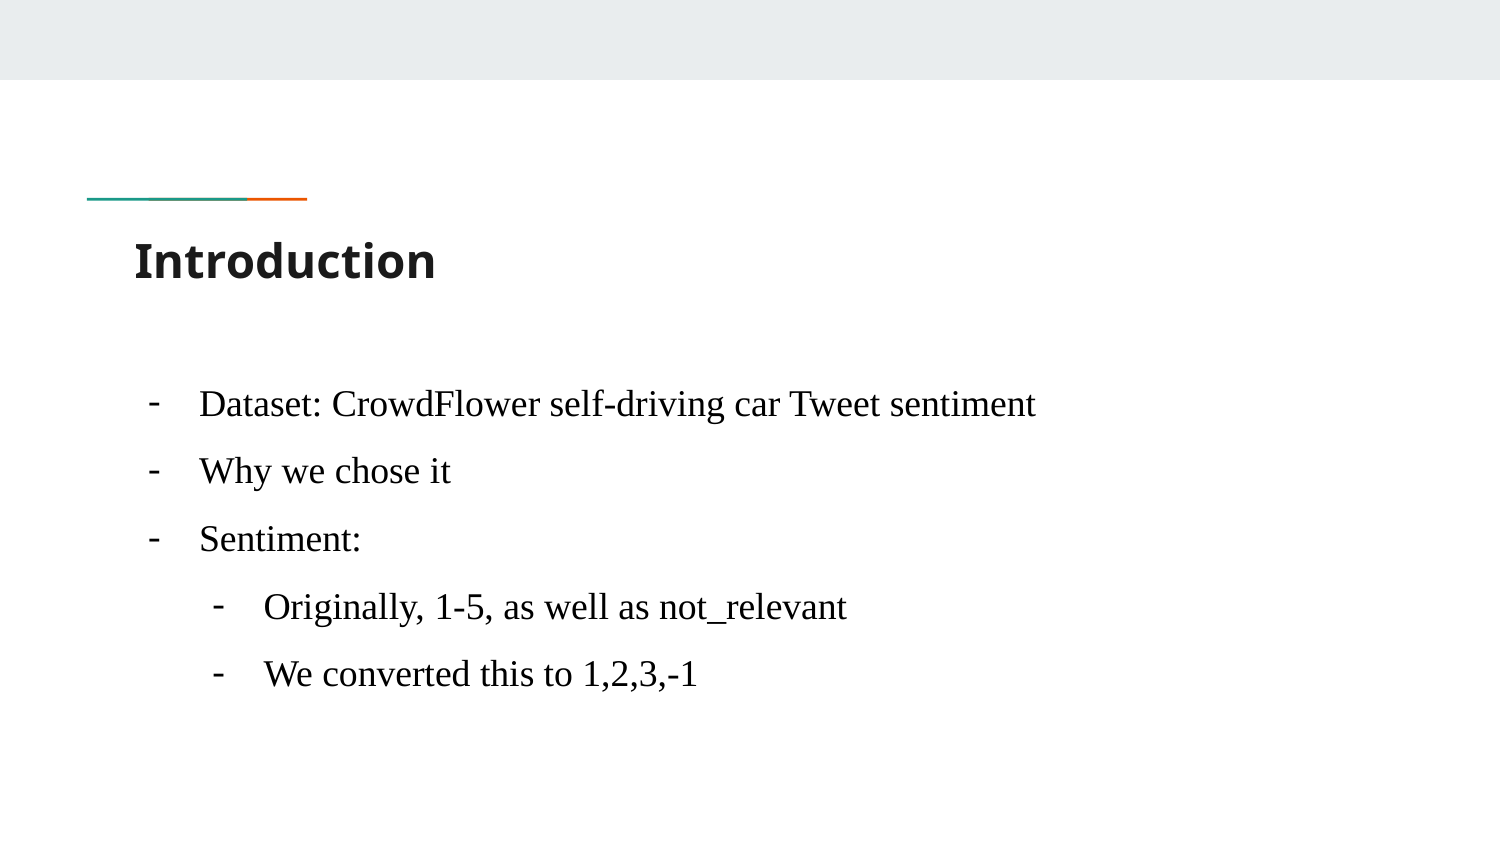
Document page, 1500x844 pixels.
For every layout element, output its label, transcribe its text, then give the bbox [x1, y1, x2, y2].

list Dataset: CrowdFlower self-driving car Tweet sentiment Why we chose it Sentiment: Originally, 1-5, as well as not_relevant We converted this to 1,2,3,-1 [119, 341, 1381, 712]
title Introduction [119, 216, 1381, 305]
